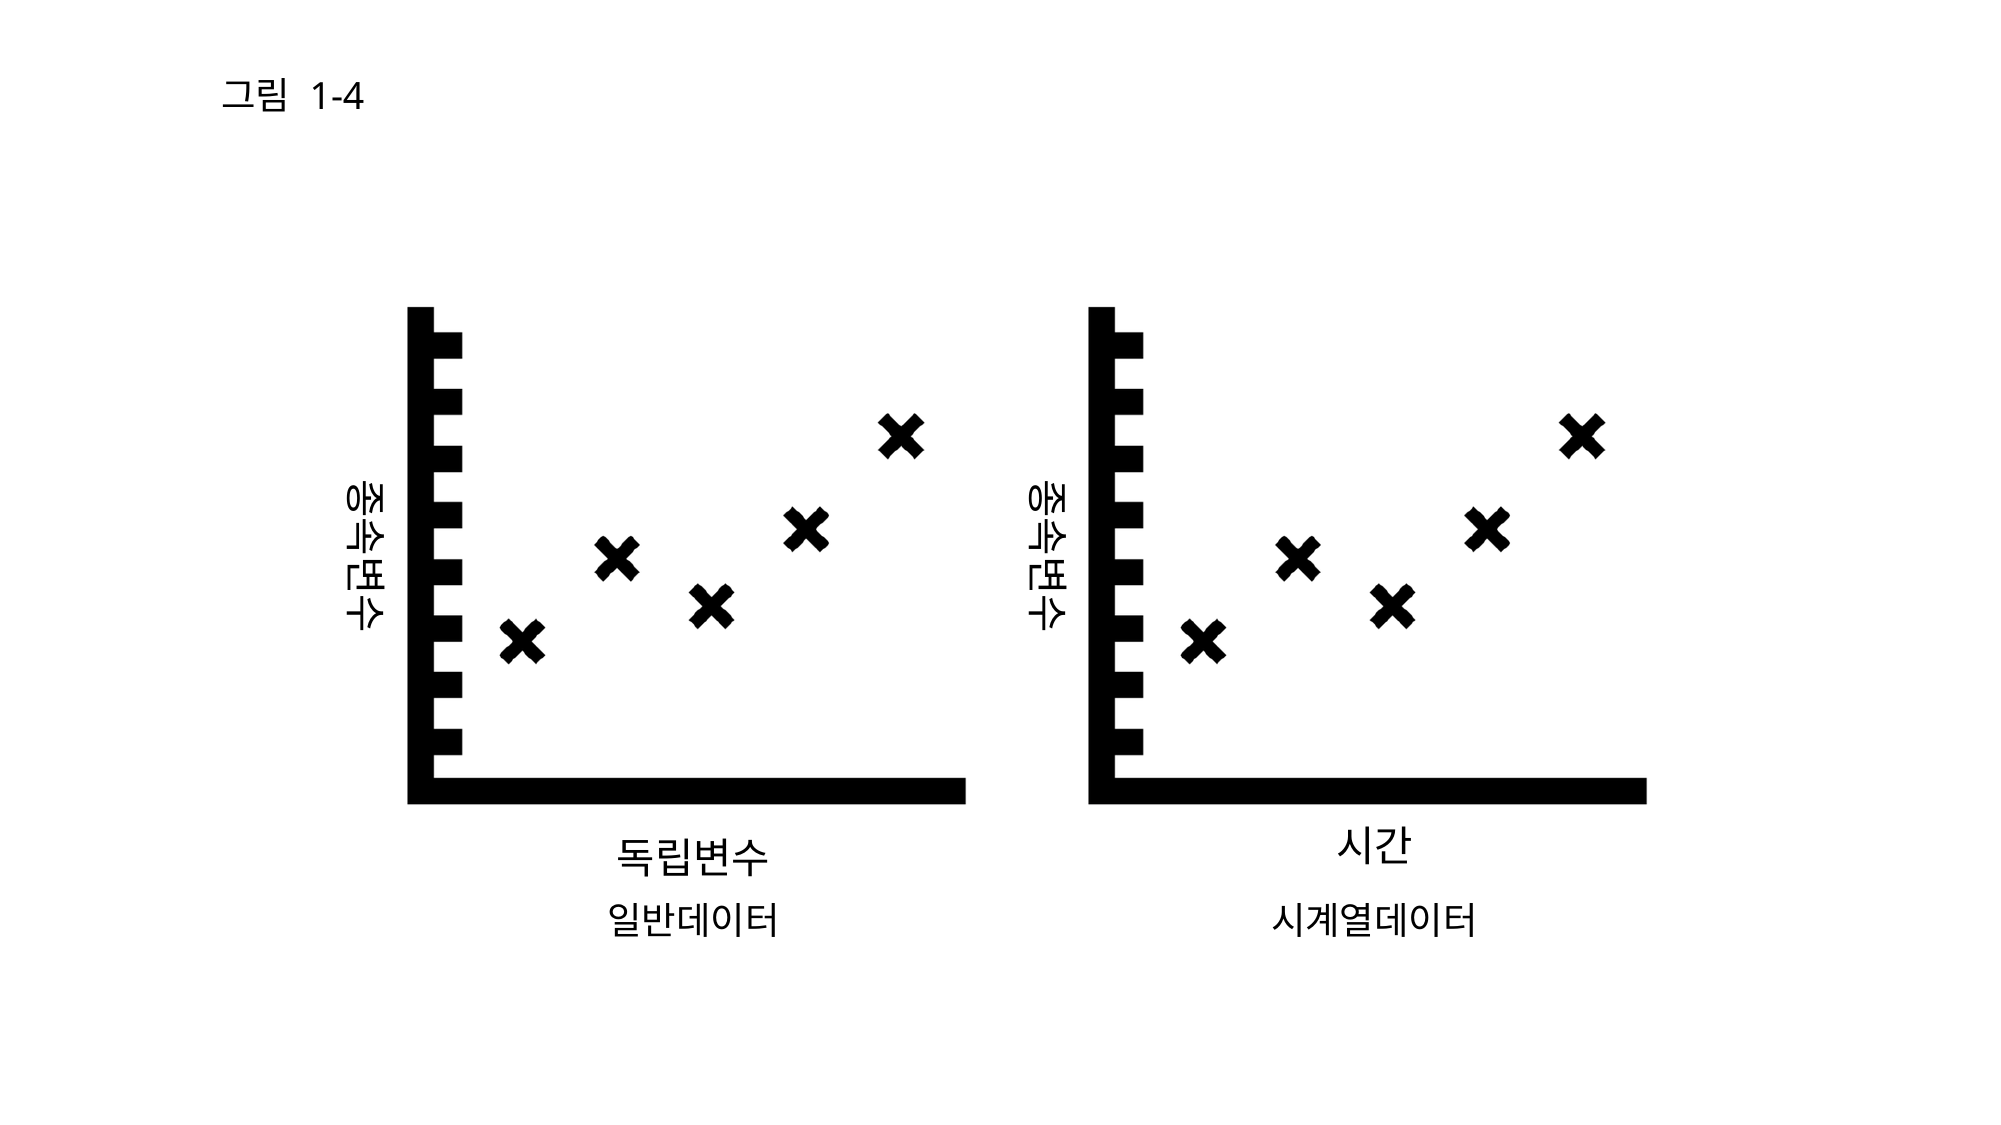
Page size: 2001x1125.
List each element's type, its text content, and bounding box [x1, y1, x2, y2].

text_box 독립변수 [601, 824, 786, 889]
text_box 종속변수 [1000, 464, 1082, 649]
text_box 시간 [1321, 811, 1428, 877]
picture [1084, 303, 1665, 810]
text_box 그림 1-4 [206, 64, 380, 125]
text_box 종속변수 [319, 464, 400, 649]
text_box 시계열데이터 [1256, 889, 1493, 950]
text_box 일반데이터 [592, 889, 795, 950]
picture [403, 303, 984, 810]
